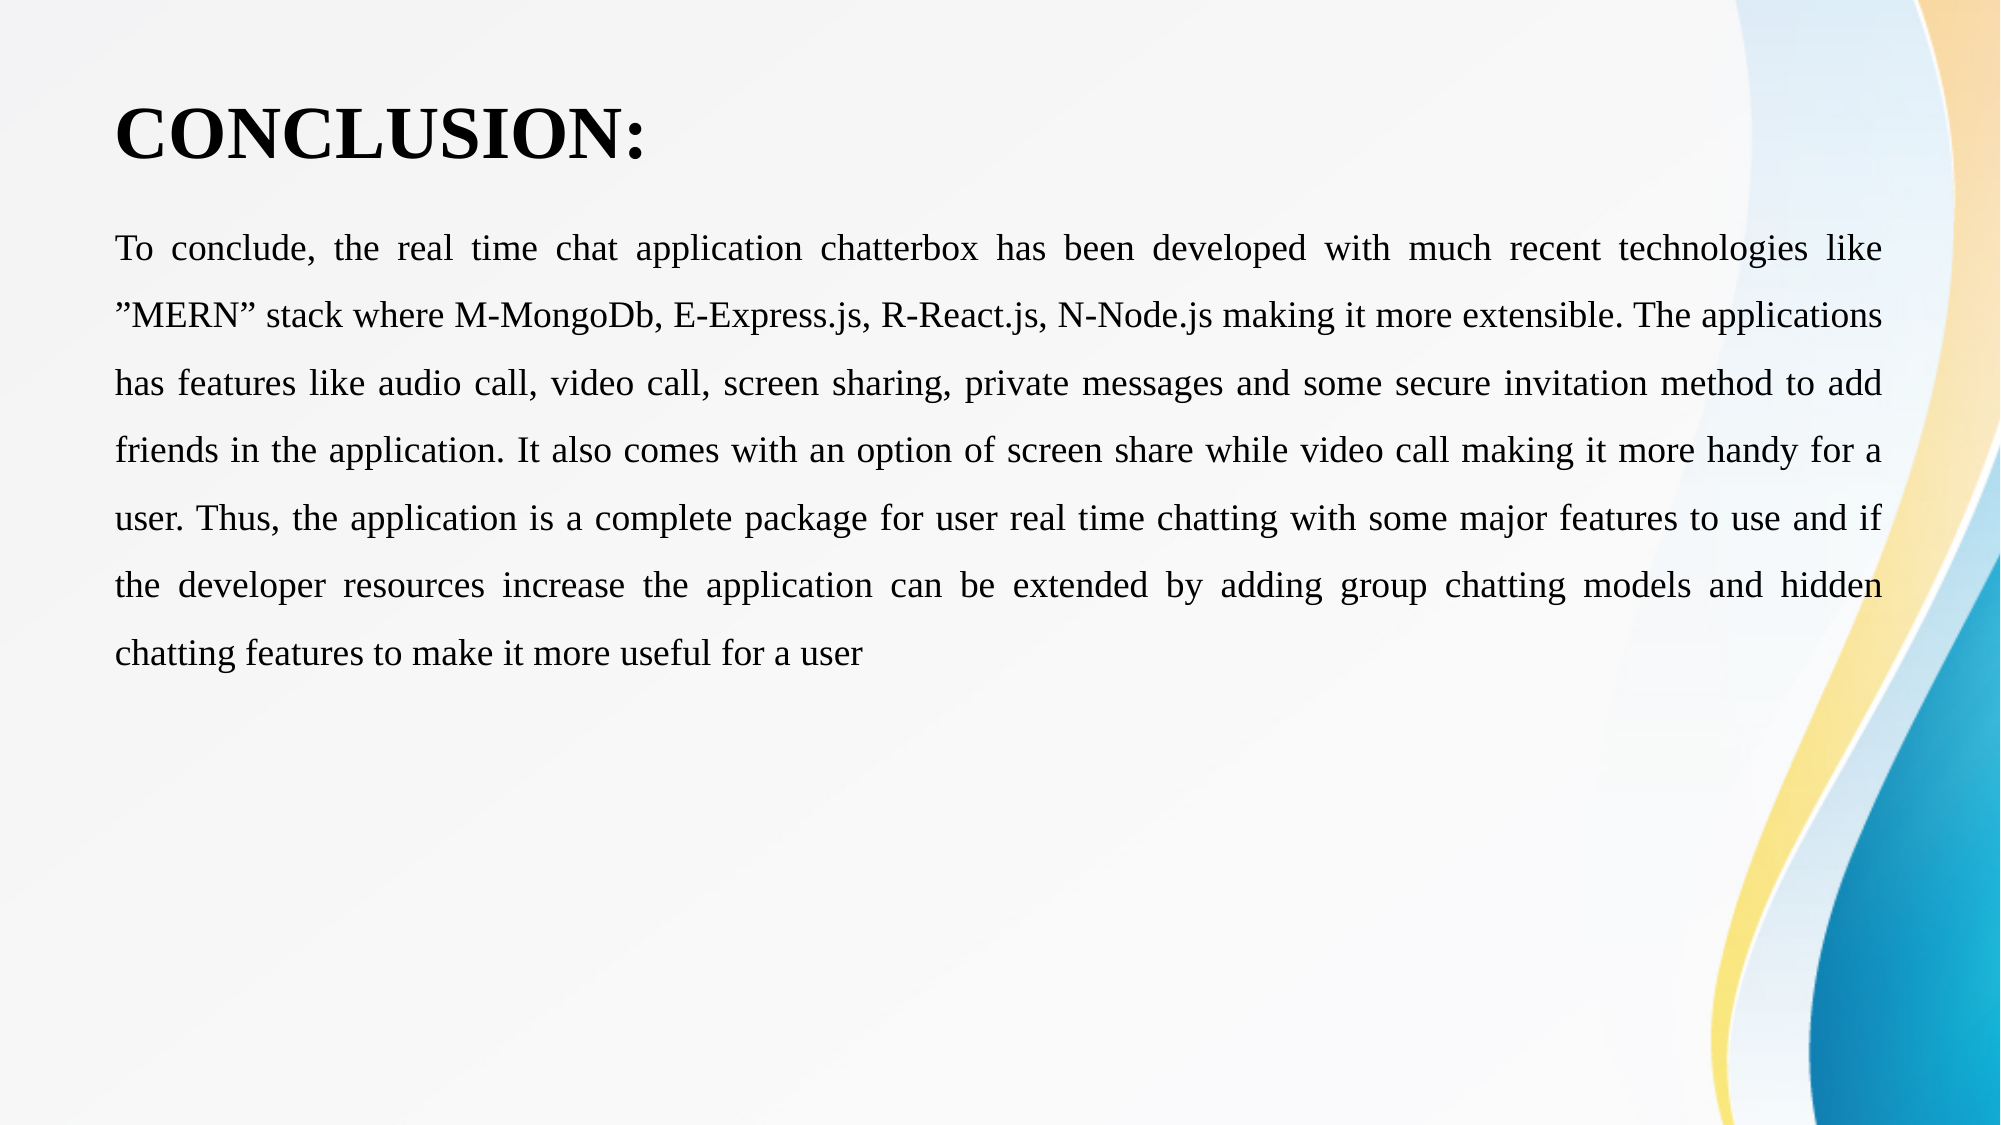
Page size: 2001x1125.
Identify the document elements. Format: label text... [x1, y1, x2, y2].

title CONCLUSION: [99, 80, 1901, 177]
picture [0, 0, 2001, 1125]
list To conclude, the real time chat application chatterbox has been developed with much recent technologies like ”MERN” stack where M-MongoDb, E-Express.js, R-React.js, N-Node.js making it more extensible. The applications has features like audio call, video call, screen sharing, private messages and some secure invitation method to add friends in the application. It also comes with an option of screen share while video call making it more handy for a user. Thus, the application is a complete package for user real time chatting with some major features to use and if the developer resources increase the application can be extended by adding group chatting models and hidden chatting features to make it more useful for a user [99, 192, 1901, 1006]
